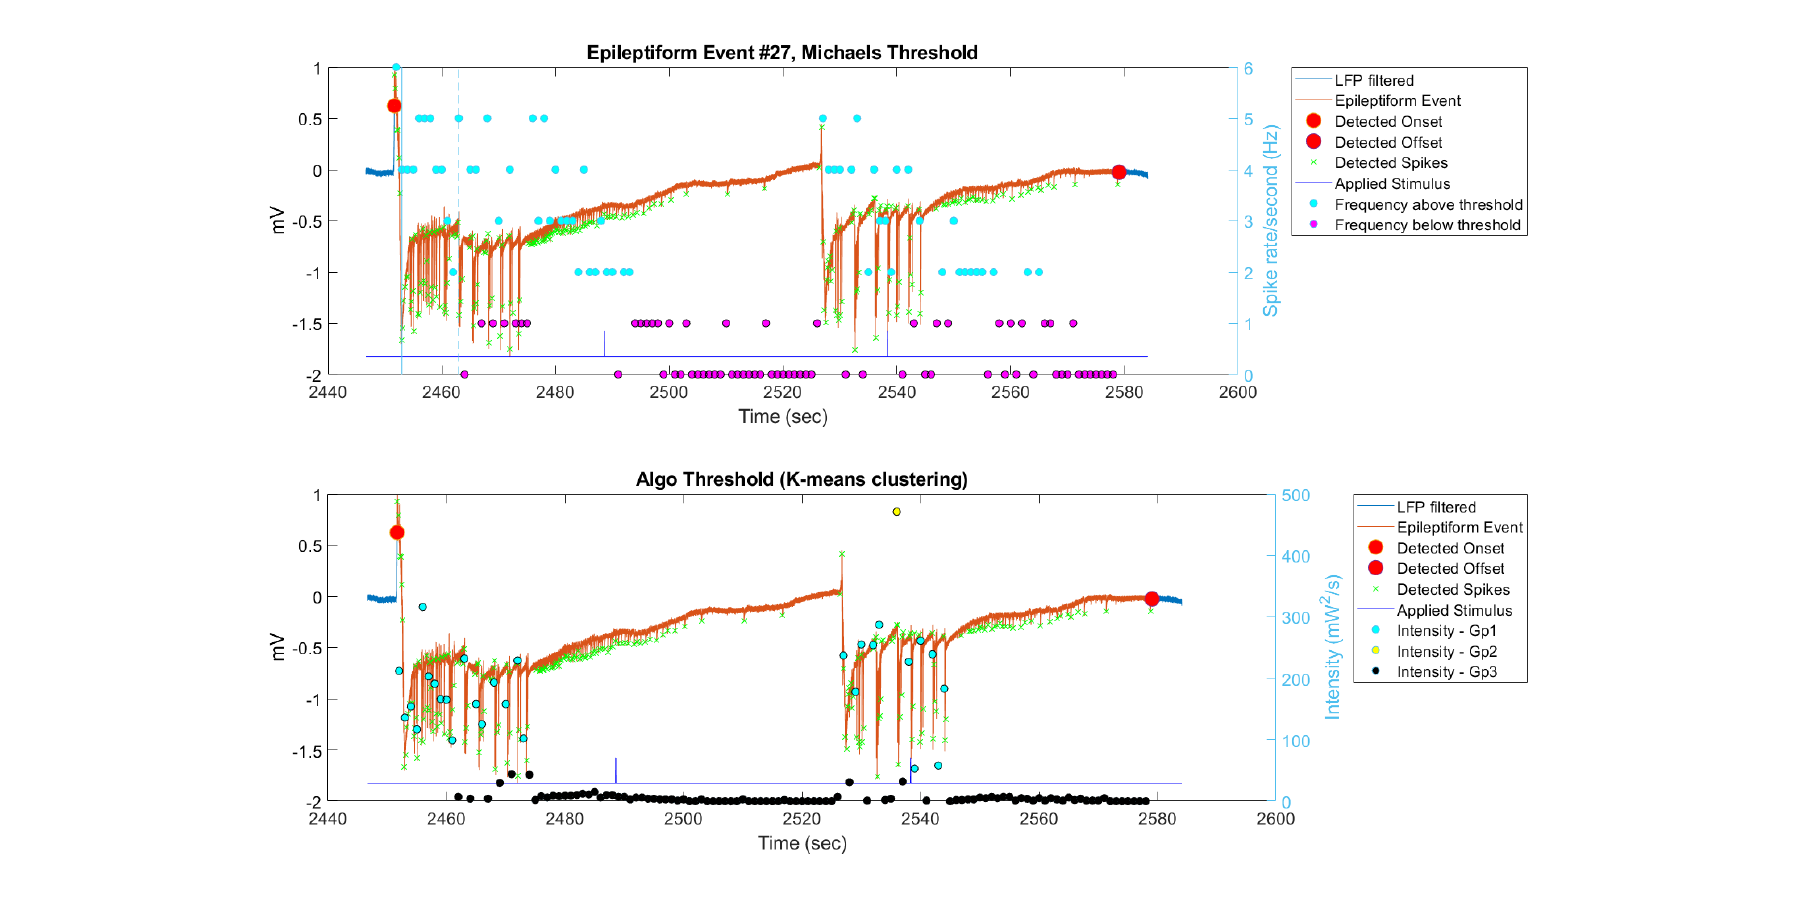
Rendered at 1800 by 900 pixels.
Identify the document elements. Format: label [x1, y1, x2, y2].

picture [126, 0, 1674, 900]
